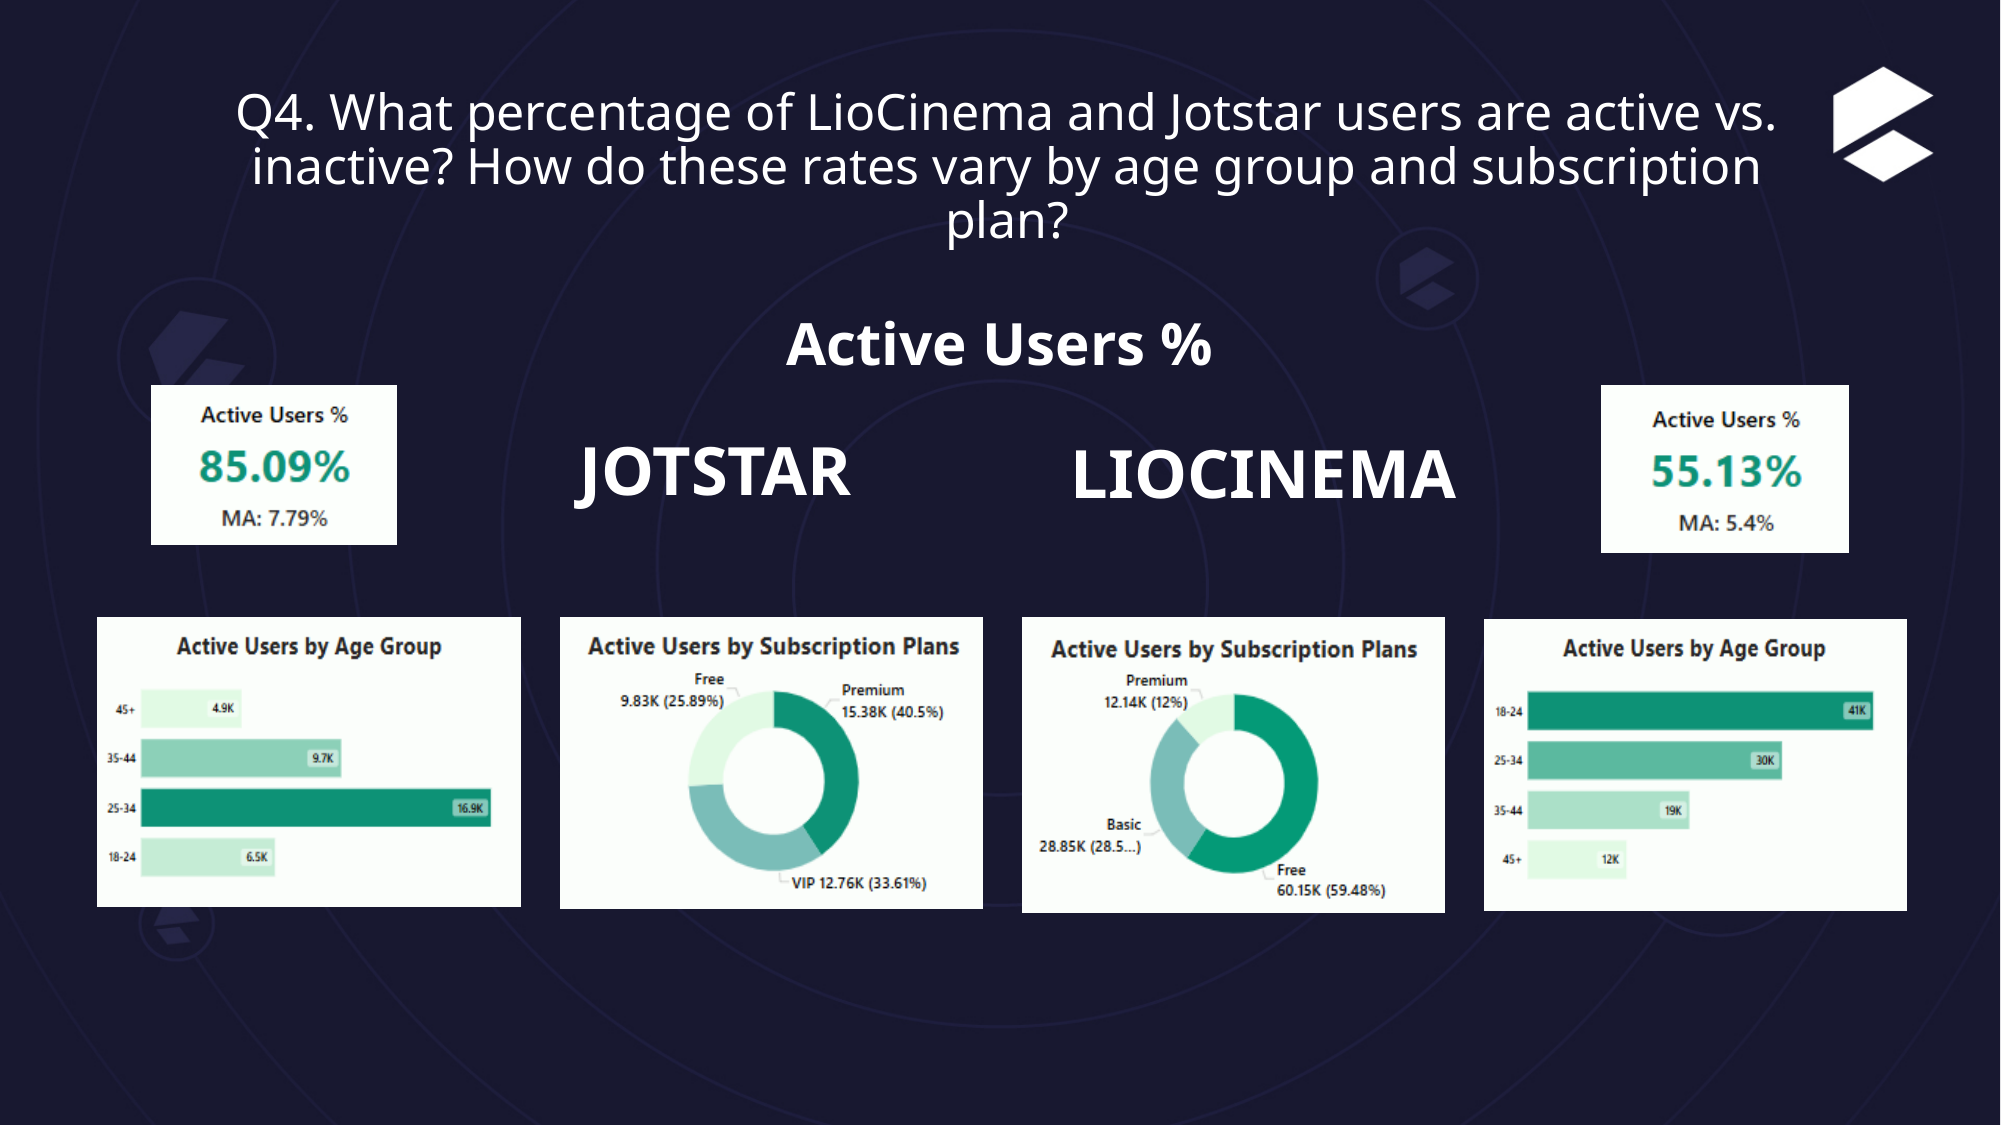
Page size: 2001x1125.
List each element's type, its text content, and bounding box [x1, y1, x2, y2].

text_box JOTSTAR [501, 421, 930, 517]
title Q4. What percentage of LioCinema and Jotstar users are active vs. inactive? How do these rates vary by age group and subscription plan? [219, 59, 1796, 278]
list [559, 616, 984, 909]
text_box LIOCINEMA [1049, 424, 1478, 520]
picture [0, 0, 2001, 1125]
text_box Active Users % [768, 299, 1232, 385]
